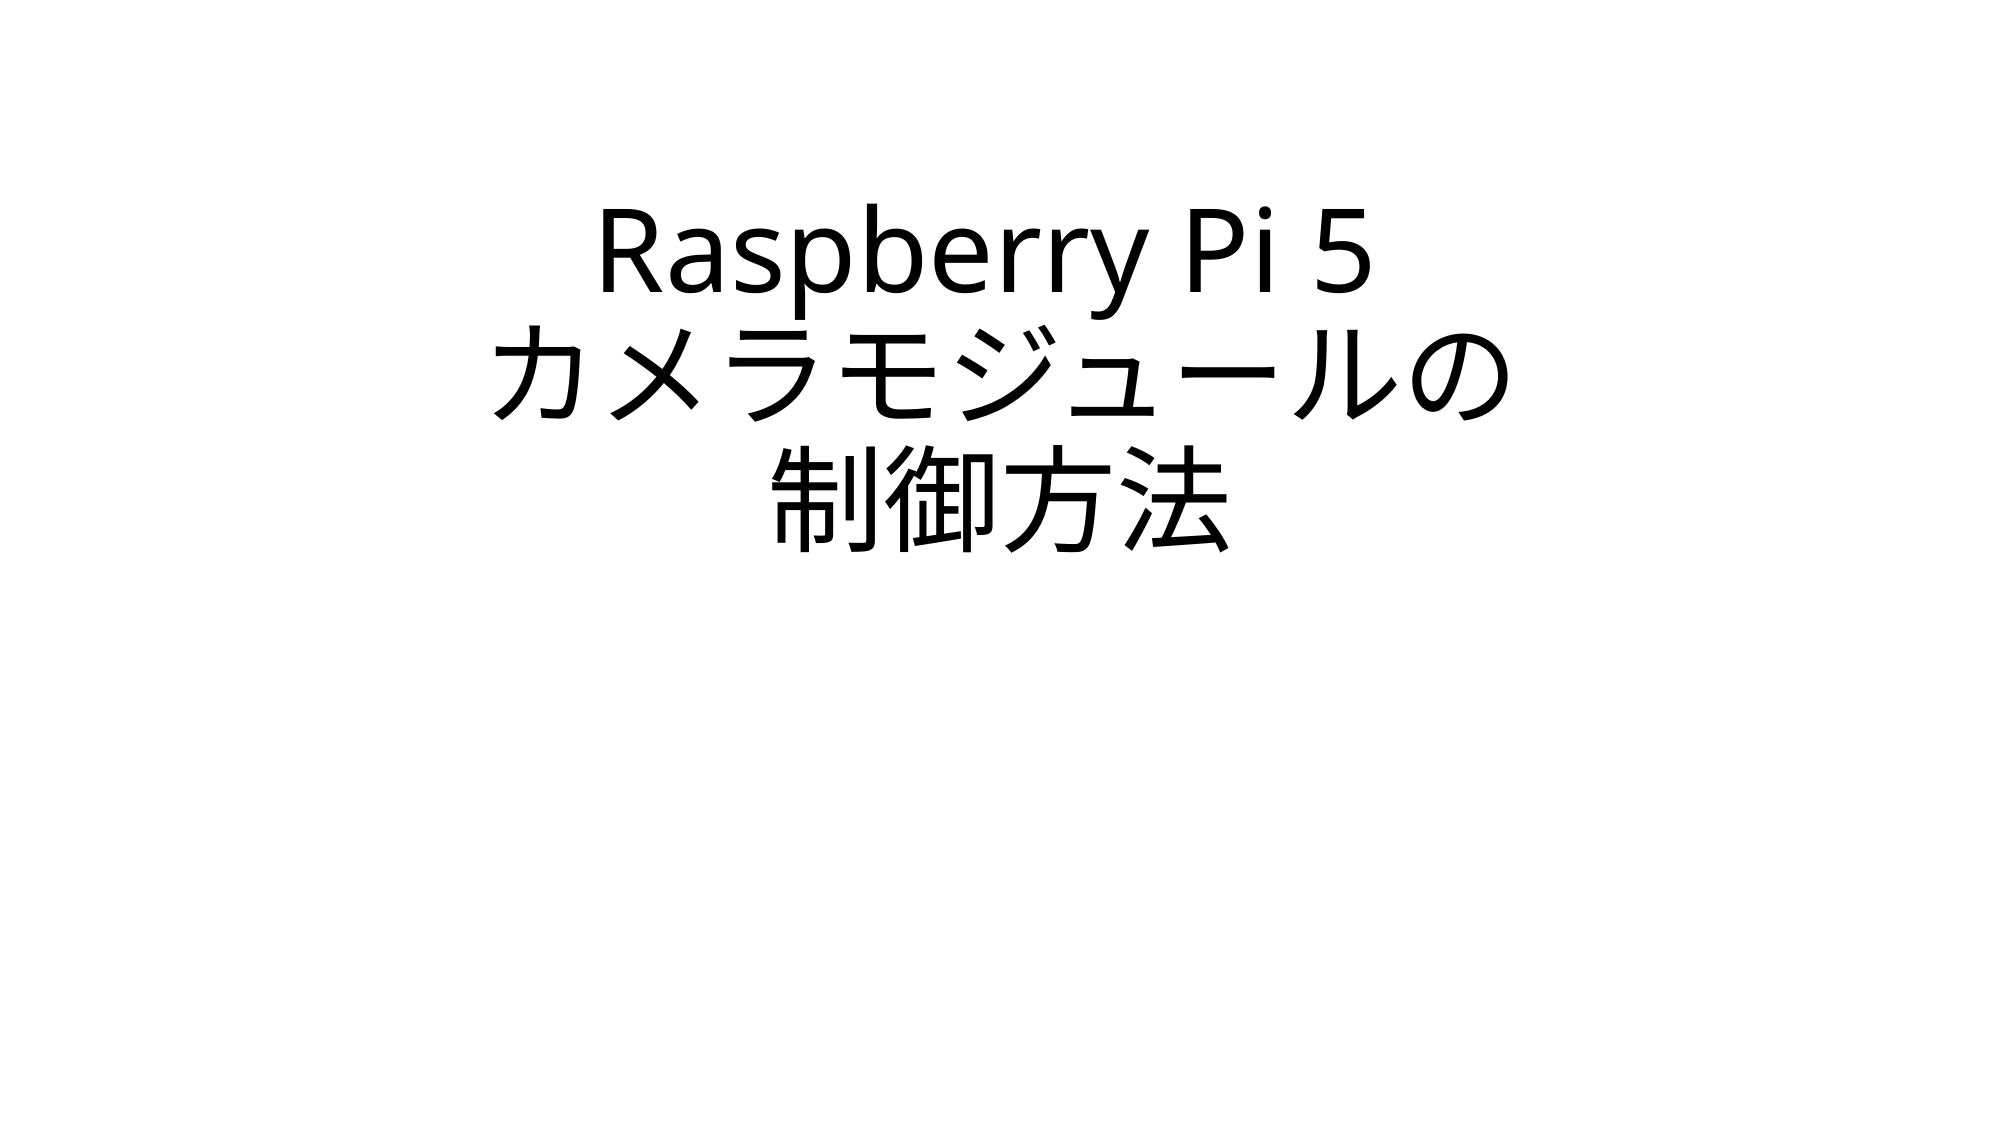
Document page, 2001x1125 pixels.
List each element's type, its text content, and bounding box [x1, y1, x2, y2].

title Raspberry Pi 5 カメラモジュールの 制御方法 [249, 184, 1750, 576]
